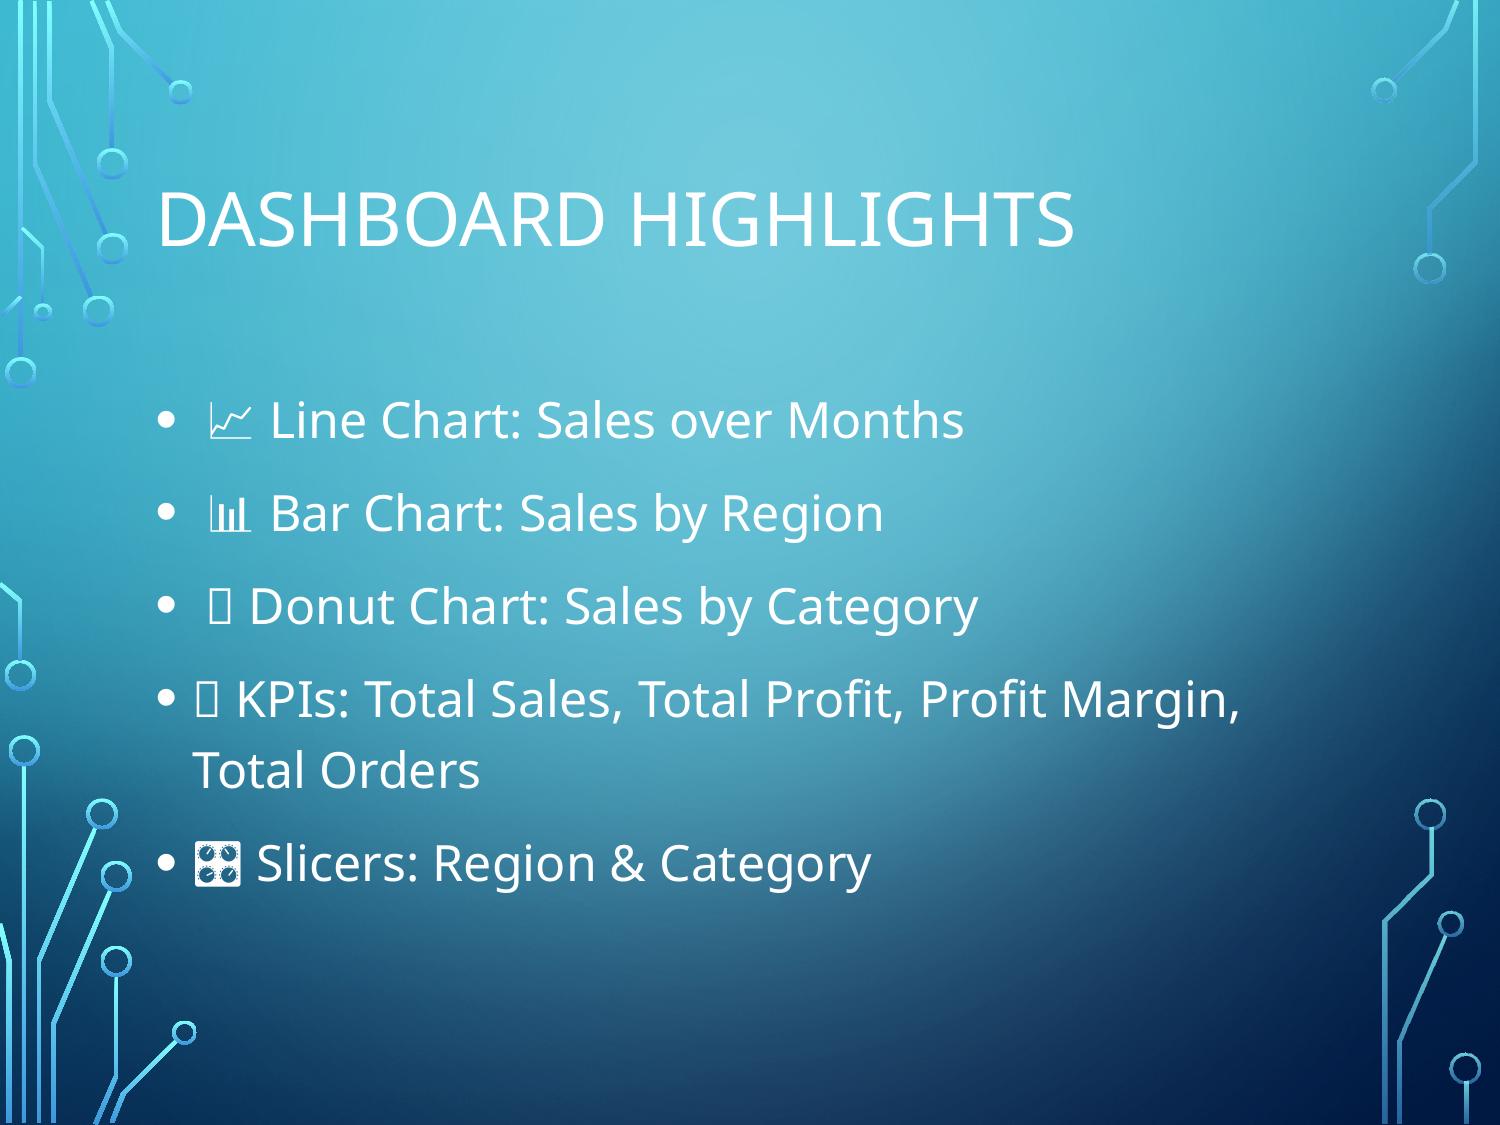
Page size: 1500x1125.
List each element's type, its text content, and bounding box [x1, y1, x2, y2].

title Dashboard Highlights [140, 101, 1360, 344]
list 📈 Line Chart: Sales over Months 📊 Bar Chart: Sales by Region 🍩 Donut Chart: Sales by Category 🧮 KPIs: Total Sales, Total Profit, Profit Margin, Total Orders 🎛️ Slicers: Region & Category [140, 369, 1360, 950]
